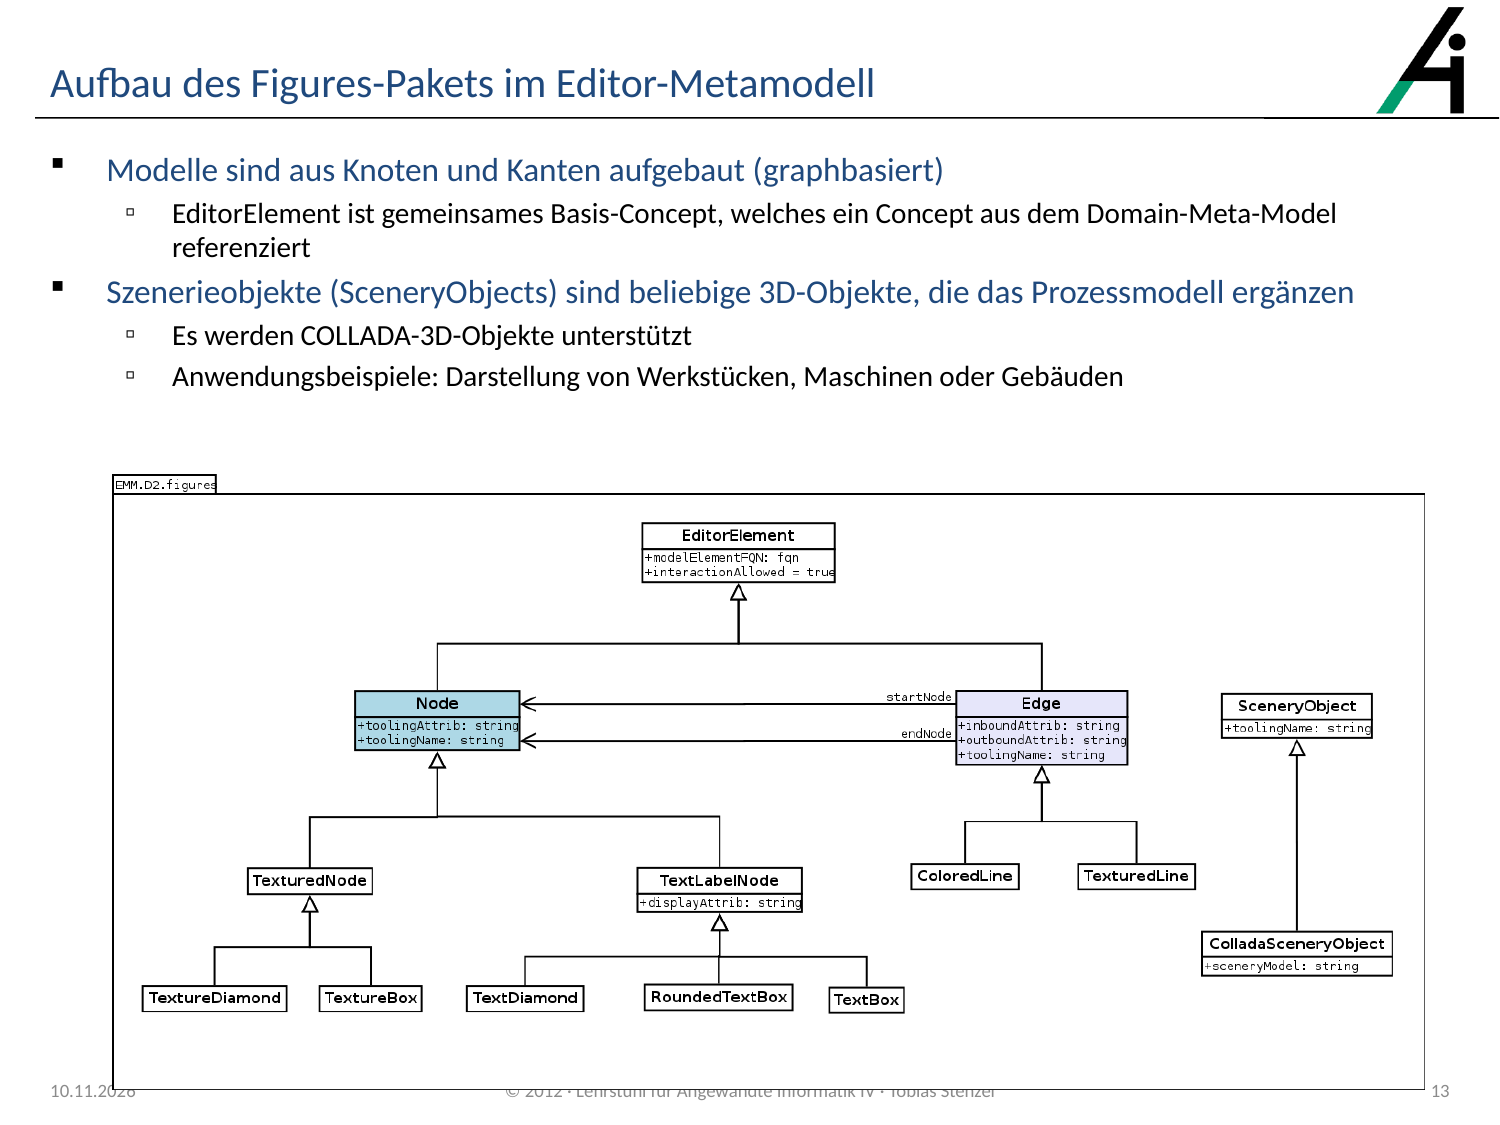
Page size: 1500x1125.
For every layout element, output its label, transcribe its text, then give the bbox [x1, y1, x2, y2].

picture [112, 474, 1426, 1090]
slide_number 13 [1270, 1078, 1465, 1103]
picture [1376, 7, 1471, 114]
footer © 2012 · Lehrstuhl für Angewandte Informatik IV · Tobias Stenzel [304, 1099, 1196, 1103]
title Aufbau des Figures-Pakets im Editor-Metamodell [35, 45, 1313, 118]
list Modelle sind aus Knoten und Kanten aufgebaut (graphbasiert) EditorElement ist gemeinsames Basis-Concept, welches ein Concept aus dem Domain-Meta-Model referenziert Szenerieobjekte (SceneryObjects) sind beliebige 3D-Objekte, die das Prozessmodell ergänzen Es werden COLLADA-3D-Objekte unterstützt Anwendungsbeispiele: Darstellung von Werkstücken, Maschinen oder Gebäuden [35, 140, 1438, 463]
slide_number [35, 1078, 230, 1103]
